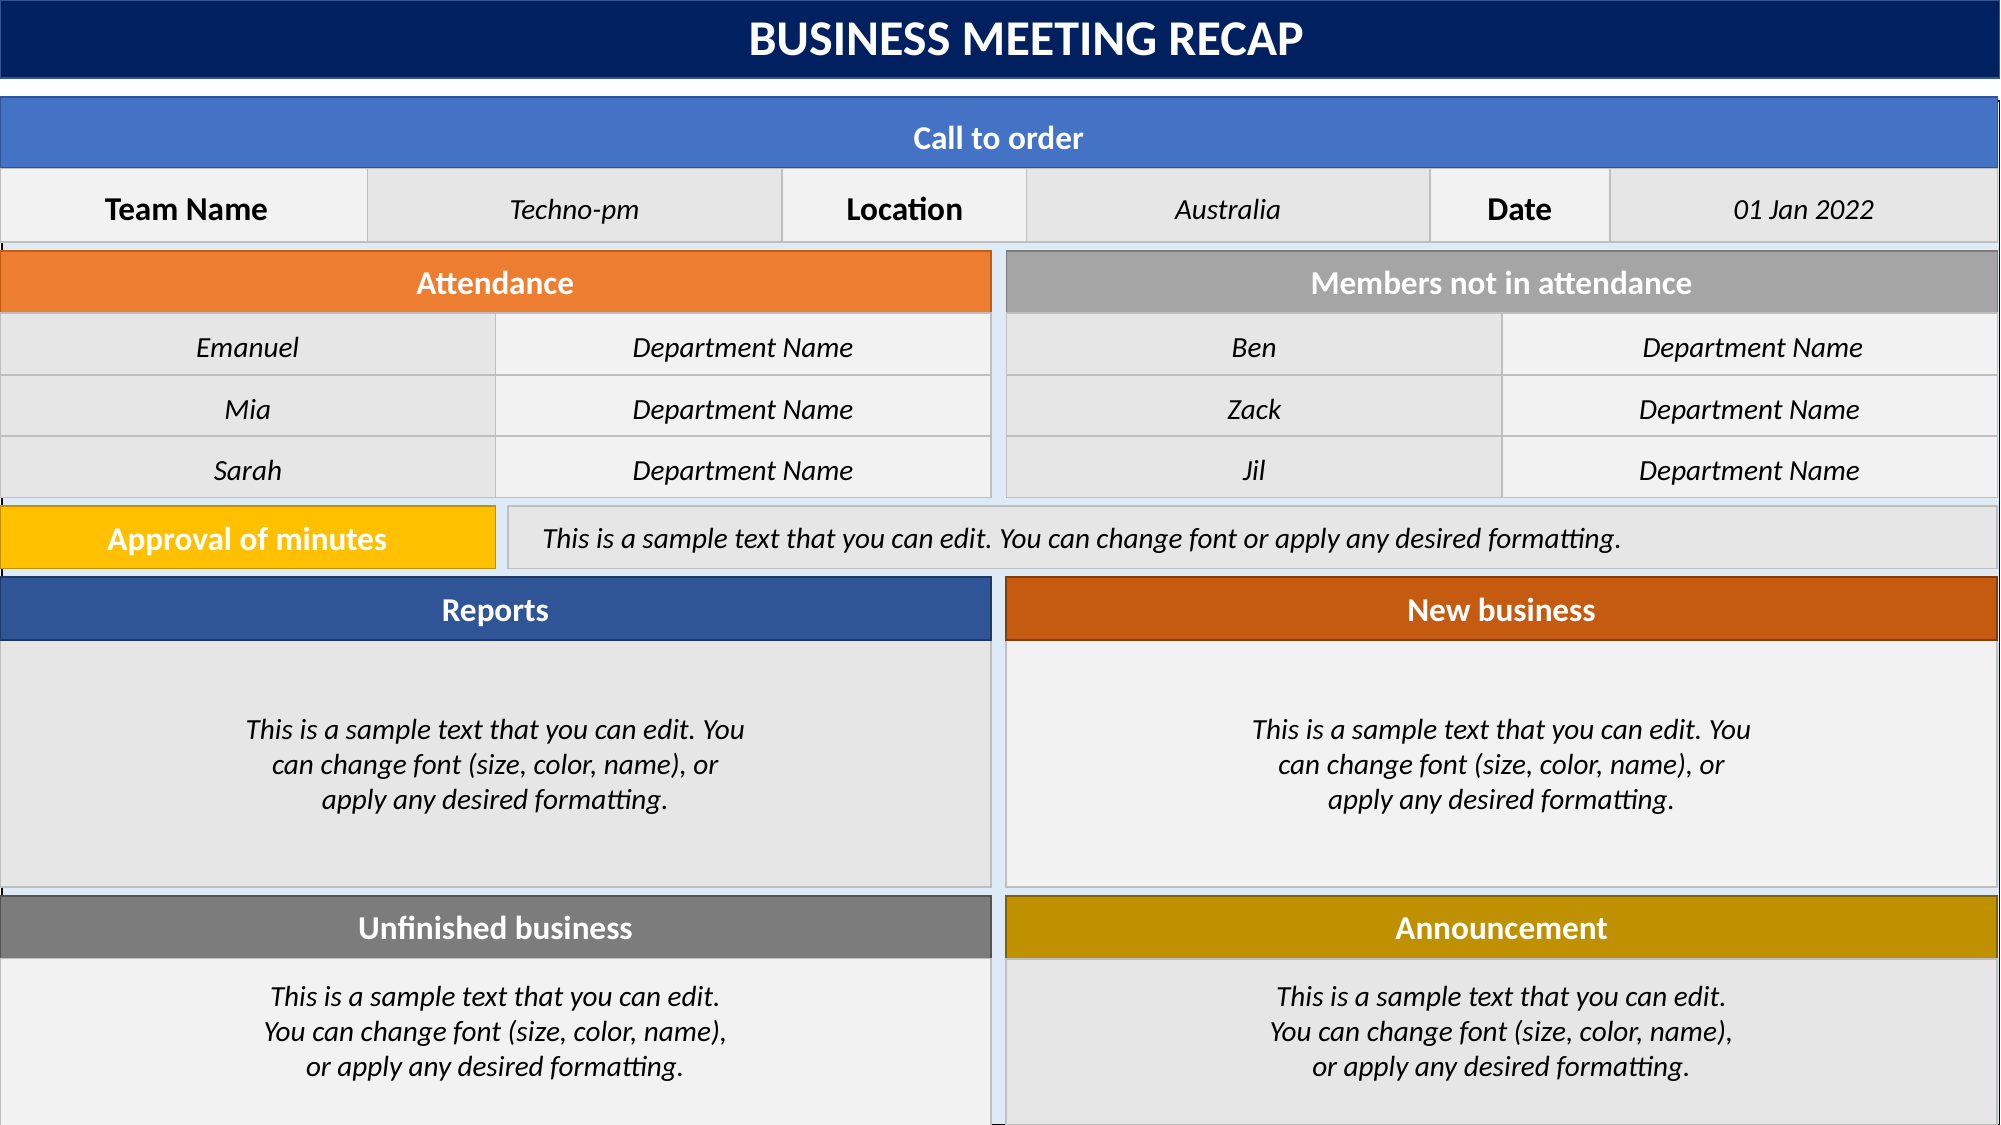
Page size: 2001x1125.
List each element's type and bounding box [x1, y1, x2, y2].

text_box [0, 0, 1998, 1125]
